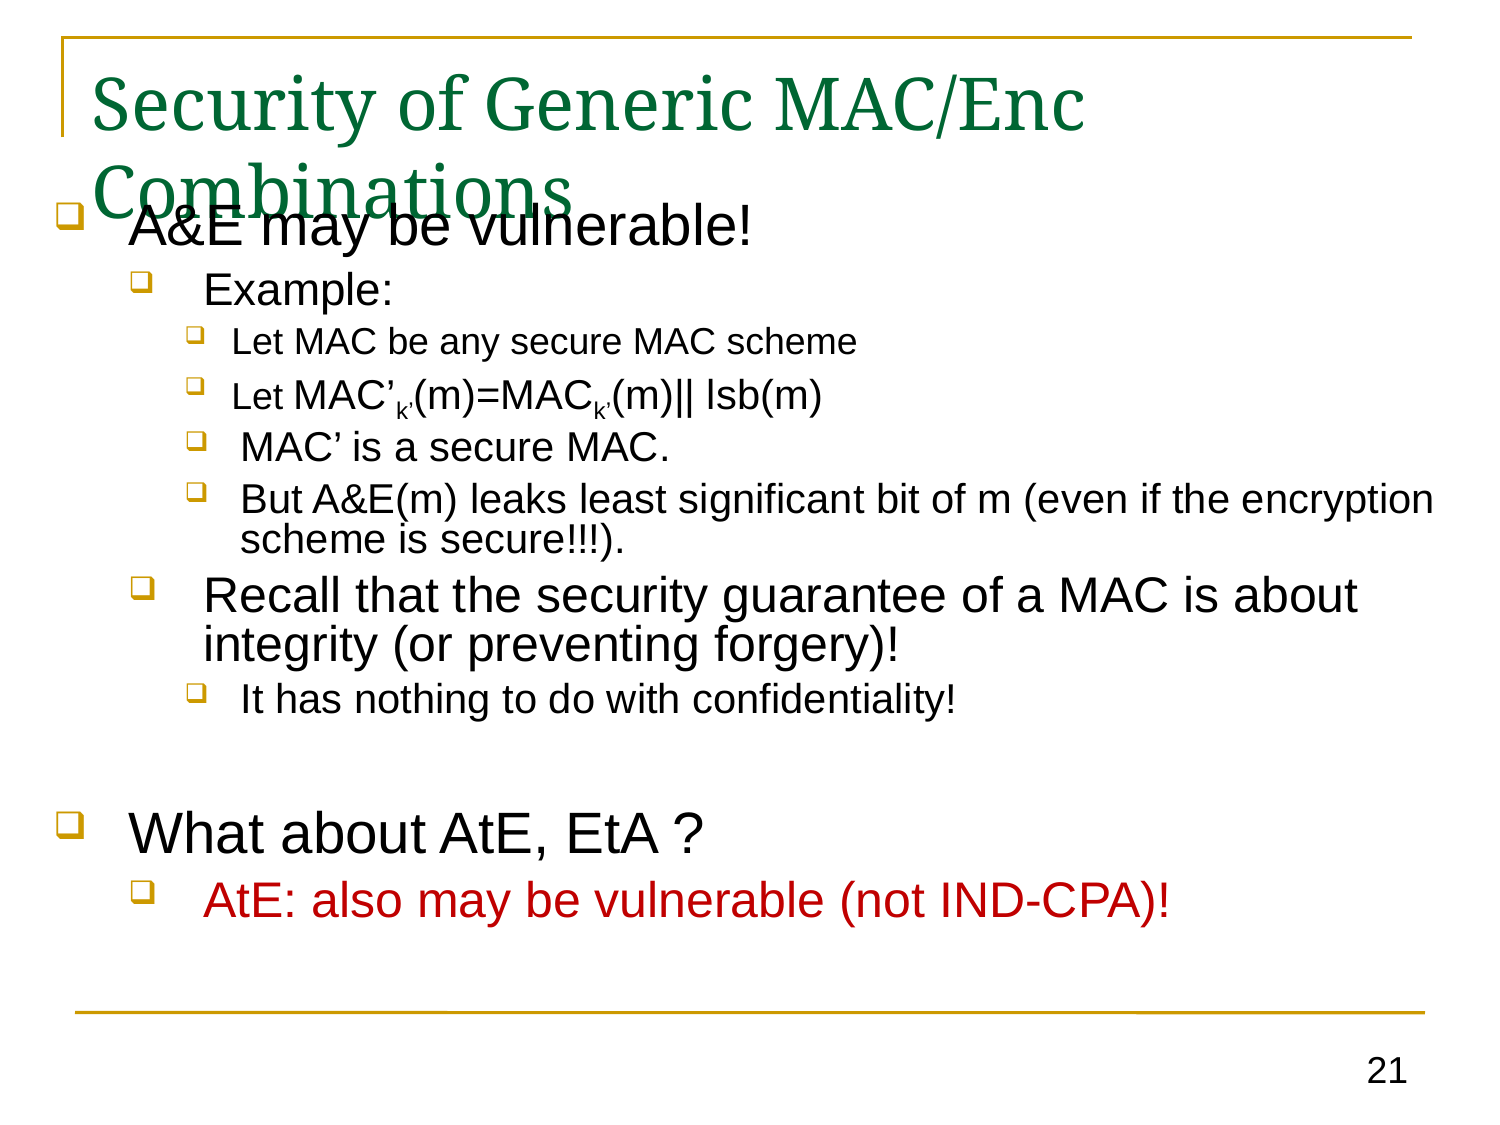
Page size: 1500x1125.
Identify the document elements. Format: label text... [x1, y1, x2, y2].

list A&E may be vulnerable! Example: Let MAC be any secure MAC scheme Let MAC’k’(m)=MACk’(m)|| lsb(m) MAC’ is a secure MAC. But A&E(m) leaks least significant bit of m (even if the encryption scheme is secure!!!). Recall that the security guarantee of a MAC is about integrity (or preventing forgery)! It has nothing to do with confidentiality! What about AtE, EtA ? AtE: also may be vulnerable (not IND-CPA)! [38, 192, 1463, 1006]
slide_number 21 [1351, 1024, 1425, 1099]
title Security of Generic MAC/Enc Combinations [76, 50, 1459, 171]
